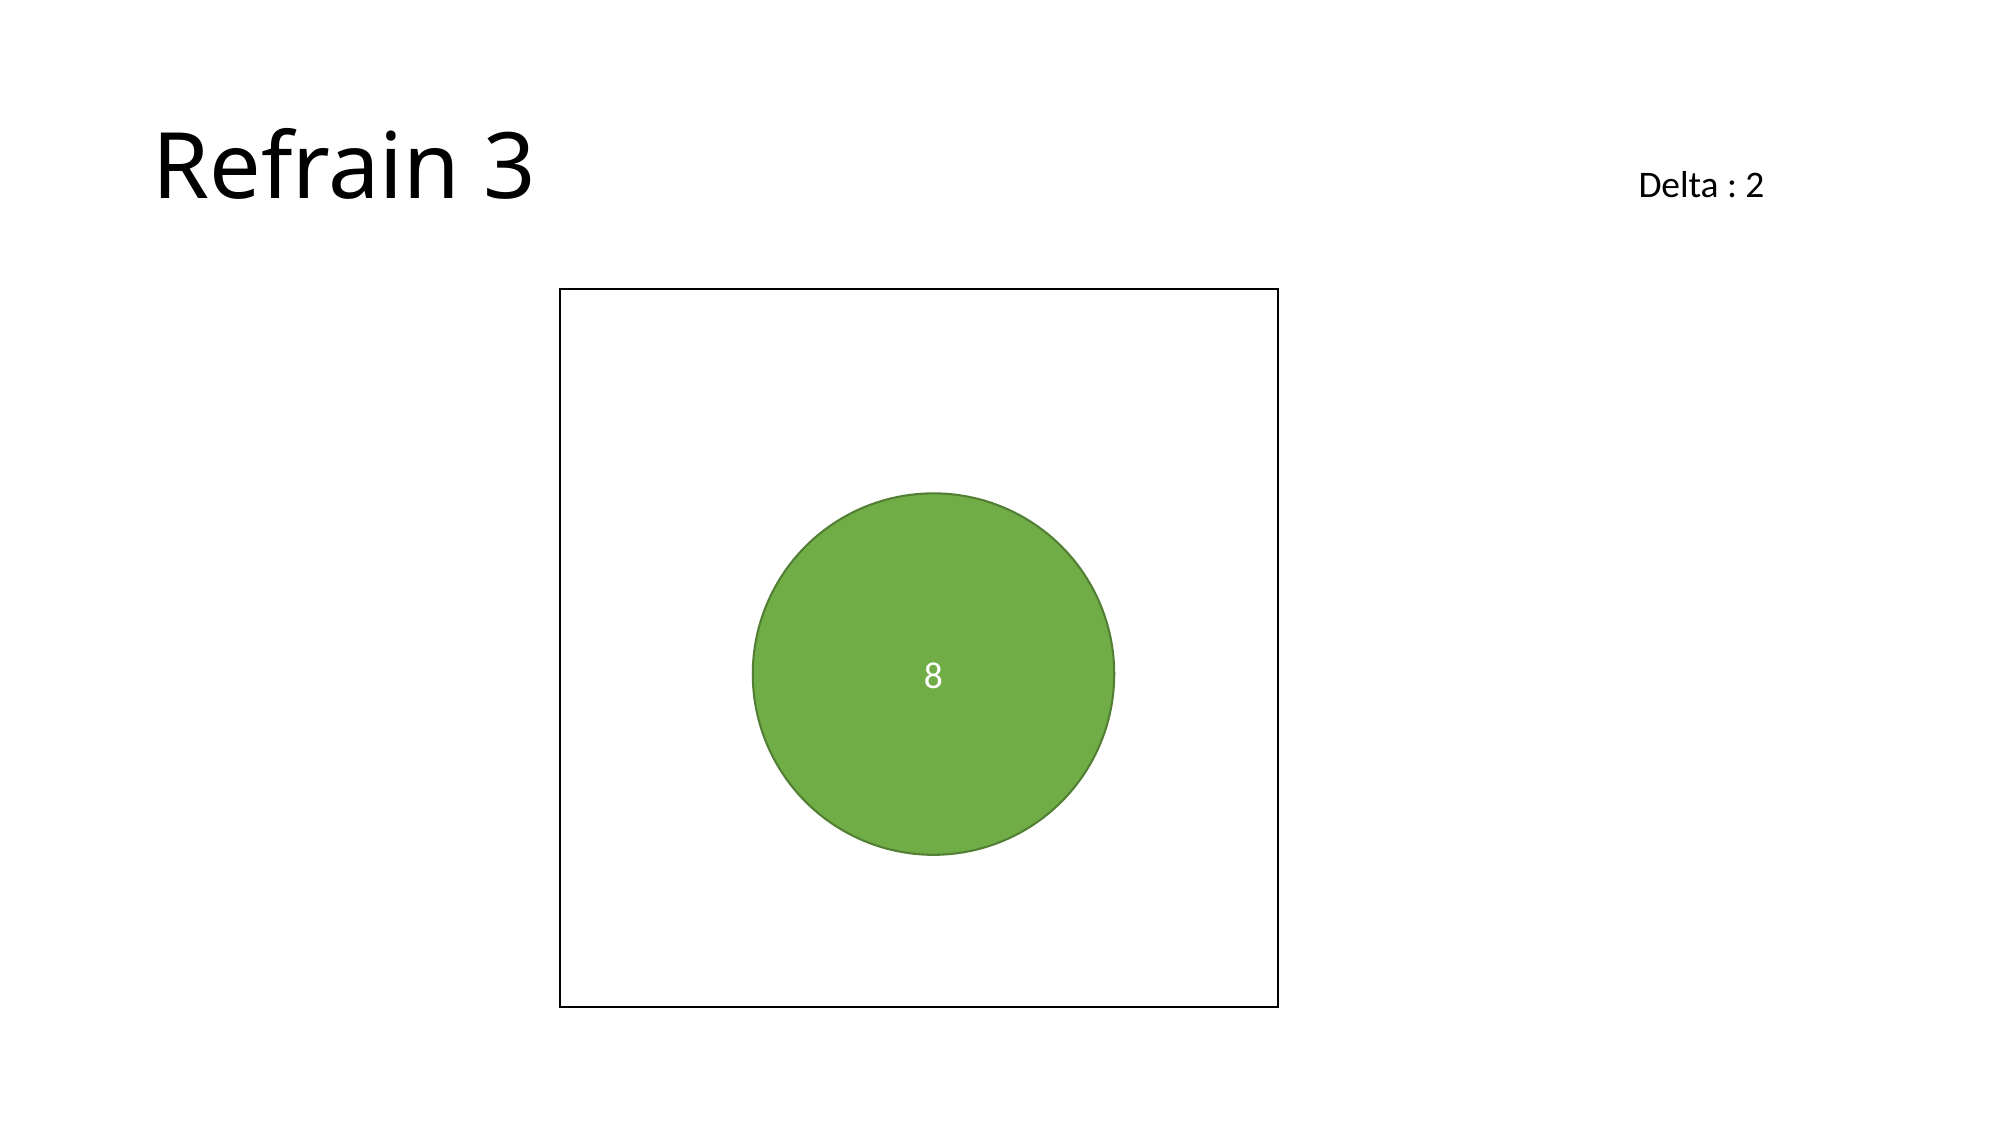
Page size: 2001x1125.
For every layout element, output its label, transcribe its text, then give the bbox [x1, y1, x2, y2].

text_box Delta : 2 [1623, 152, 2000, 213]
text_box [559, 288, 1279, 1008]
title Refrain 3 [137, 59, 1863, 278]
text_box 8 [751, 492, 1116, 856]
